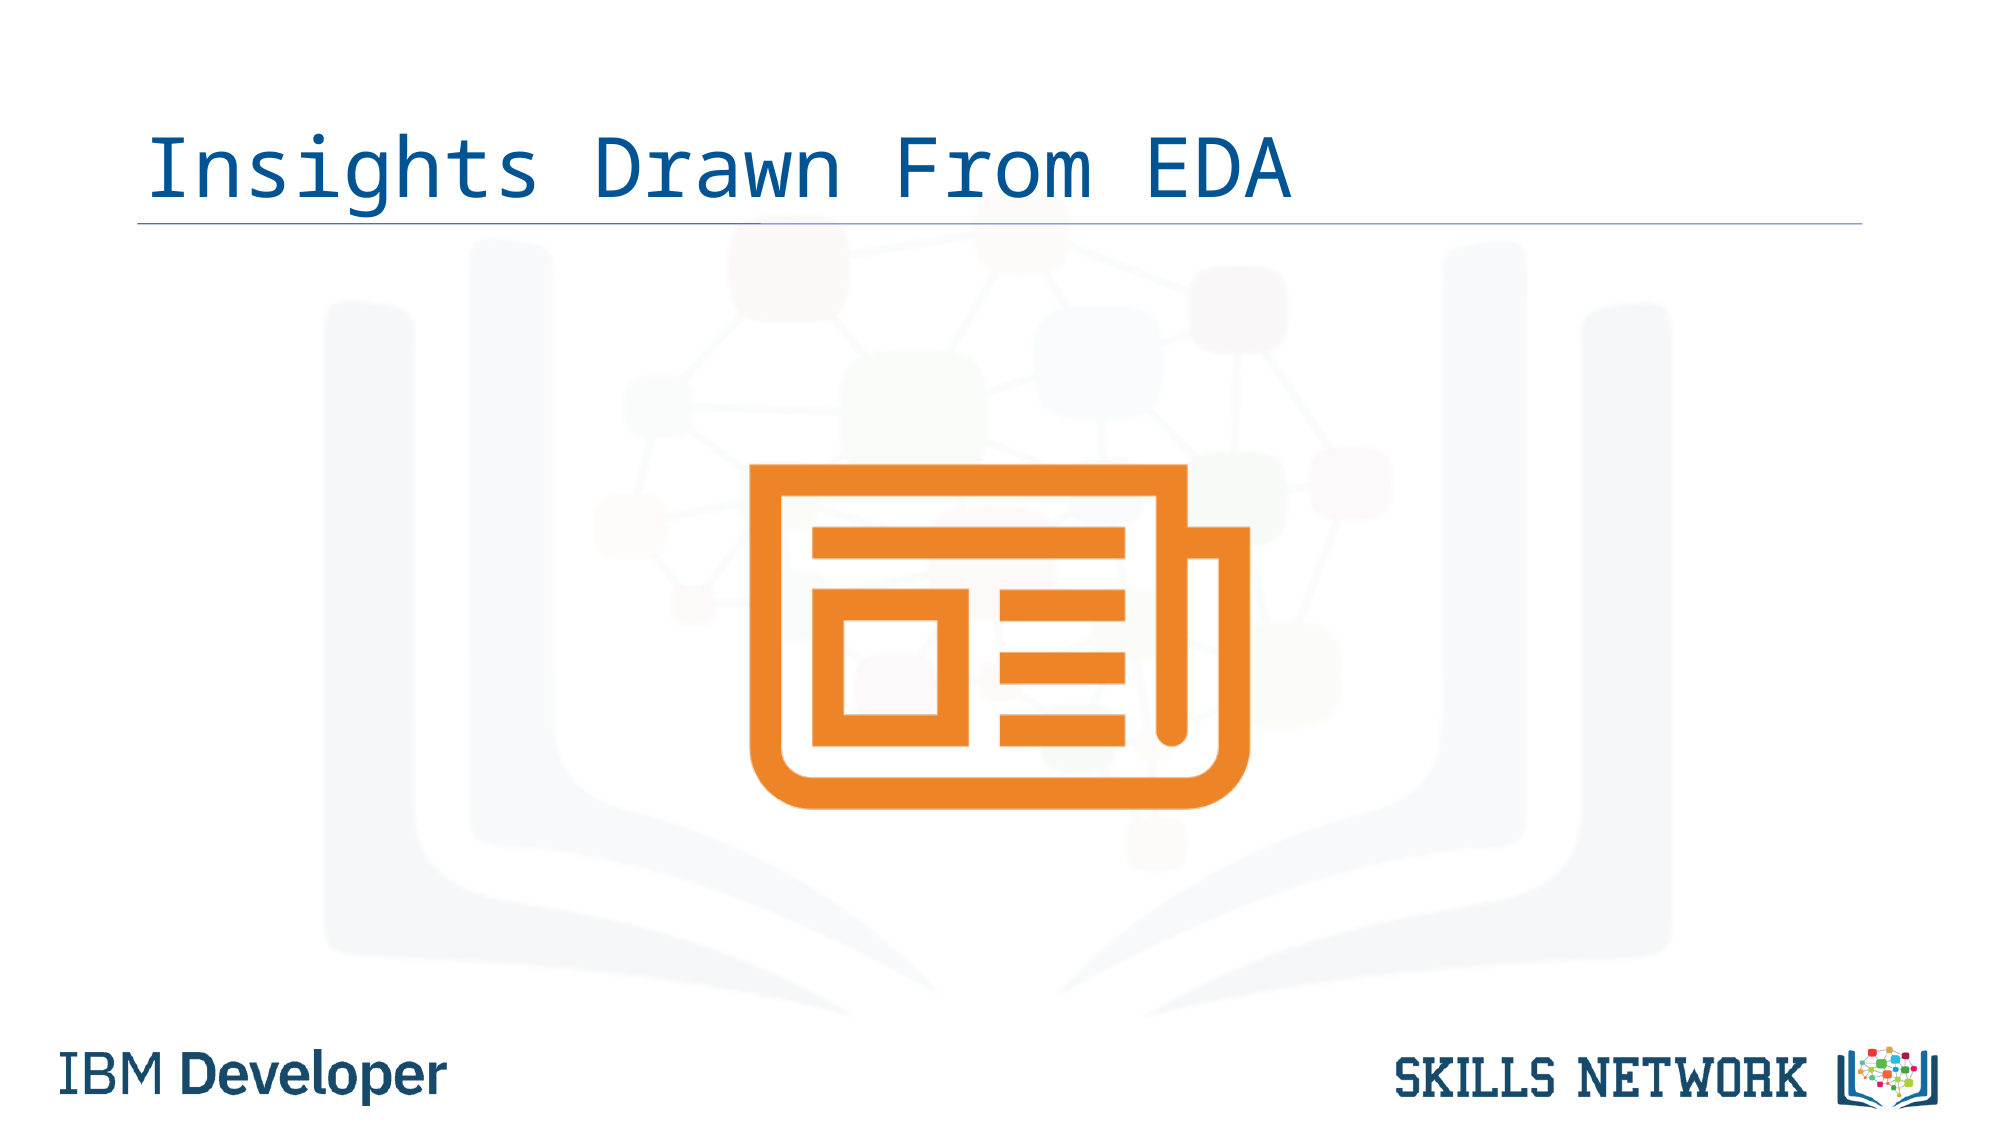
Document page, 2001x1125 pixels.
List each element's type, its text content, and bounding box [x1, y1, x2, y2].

picture [700, 352, 1300, 953]
picture [55, 1045, 459, 1108]
picture [1390, 1045, 1945, 1111]
title Insights Drawn From EDA [128, 61, 1931, 280]
